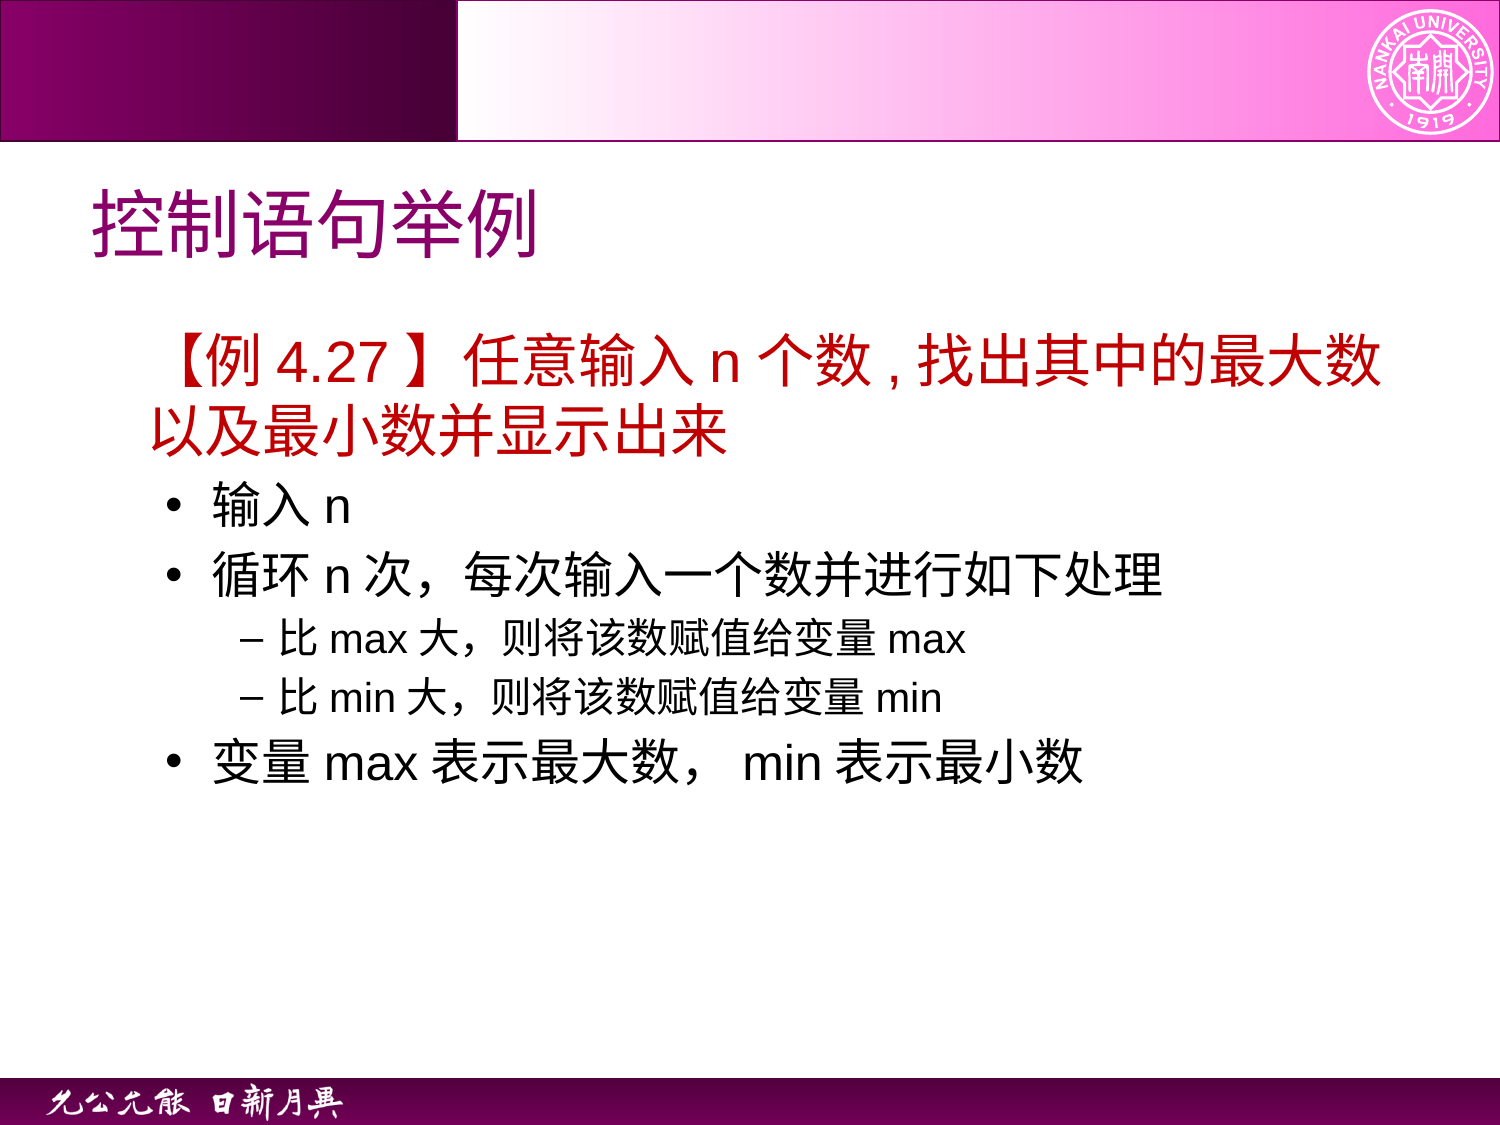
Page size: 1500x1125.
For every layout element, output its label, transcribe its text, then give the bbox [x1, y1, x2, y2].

list 【例4.27】任意输入n个数,找出其中的最大数以及最小数并显示出来 输入n 循环n次，每次输入一个数并进行如下处理 比max大，则将该数赋值给变量max 比min大，则将该数赋值给变量min 变量max表示最大数，min表示最小数 [74, 316, 1426, 1055]
picture [35, 1081, 356, 1122]
title 控制语句举例 [74, 163, 1426, 282]
